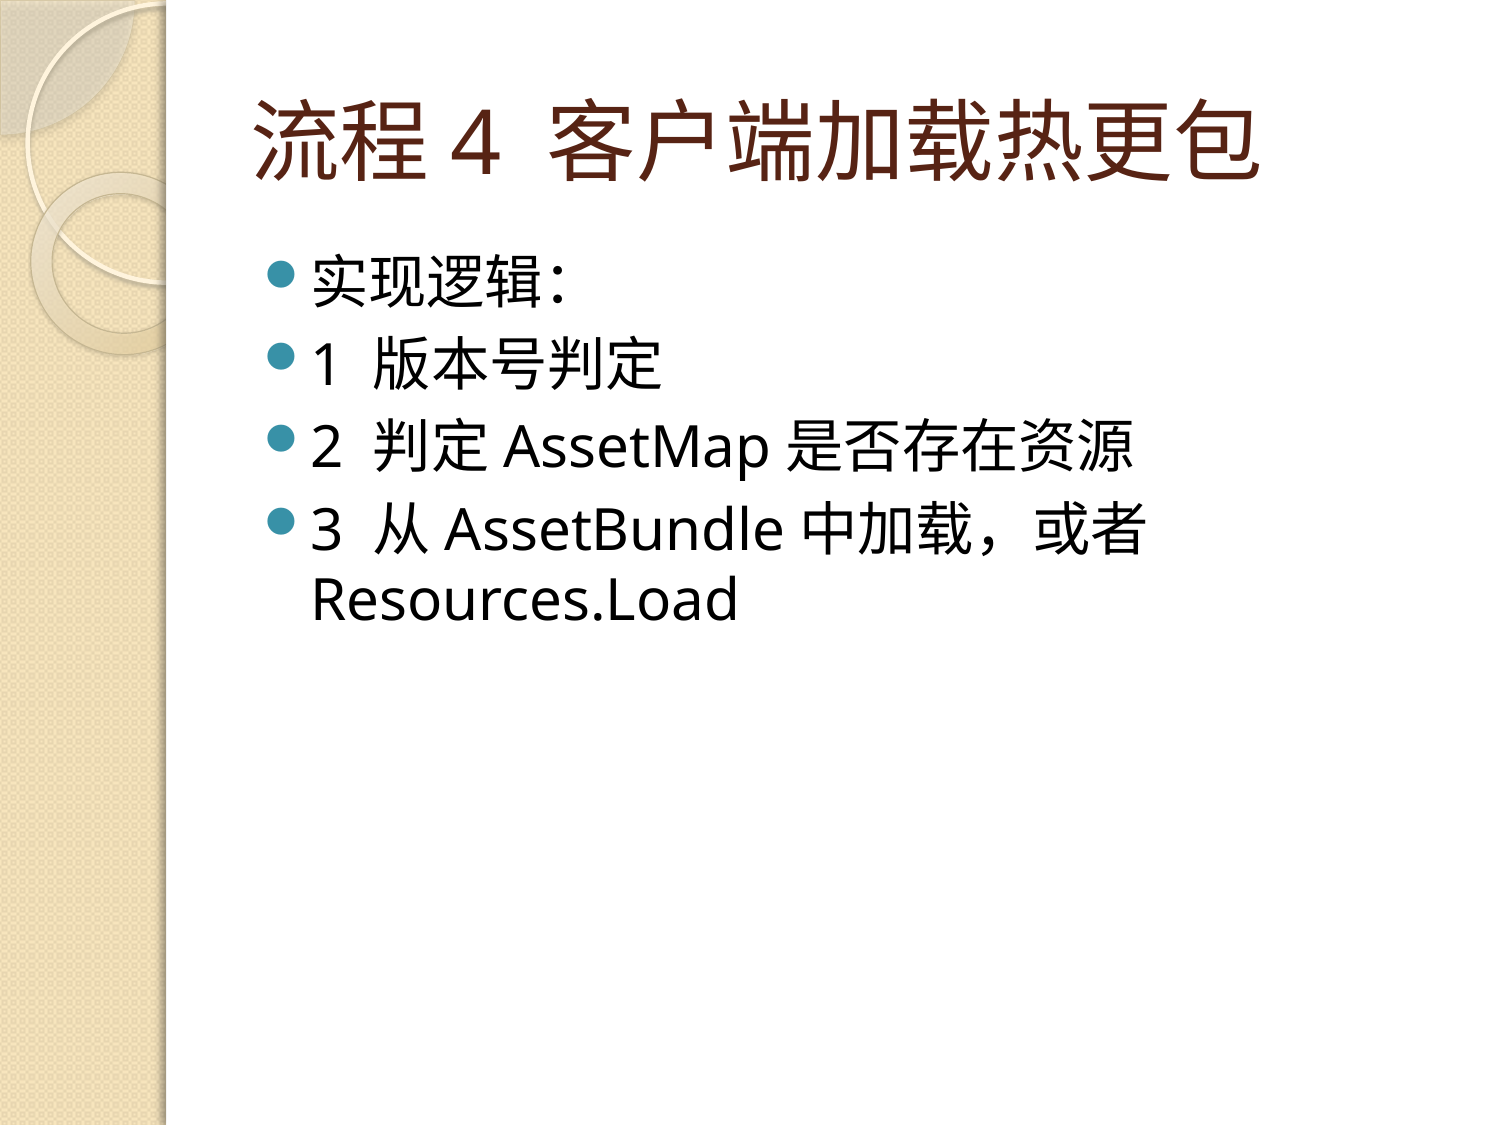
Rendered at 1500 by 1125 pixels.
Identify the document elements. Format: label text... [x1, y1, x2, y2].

title 流程4 客户端加载热更包 [235, 45, 1466, 233]
list 实现逻辑： 1 版本号判定 2 判定AssetMap是否存在资源 3 从AssetBundle中加载，或者Resources.Load [235, 237, 1466, 1025]
